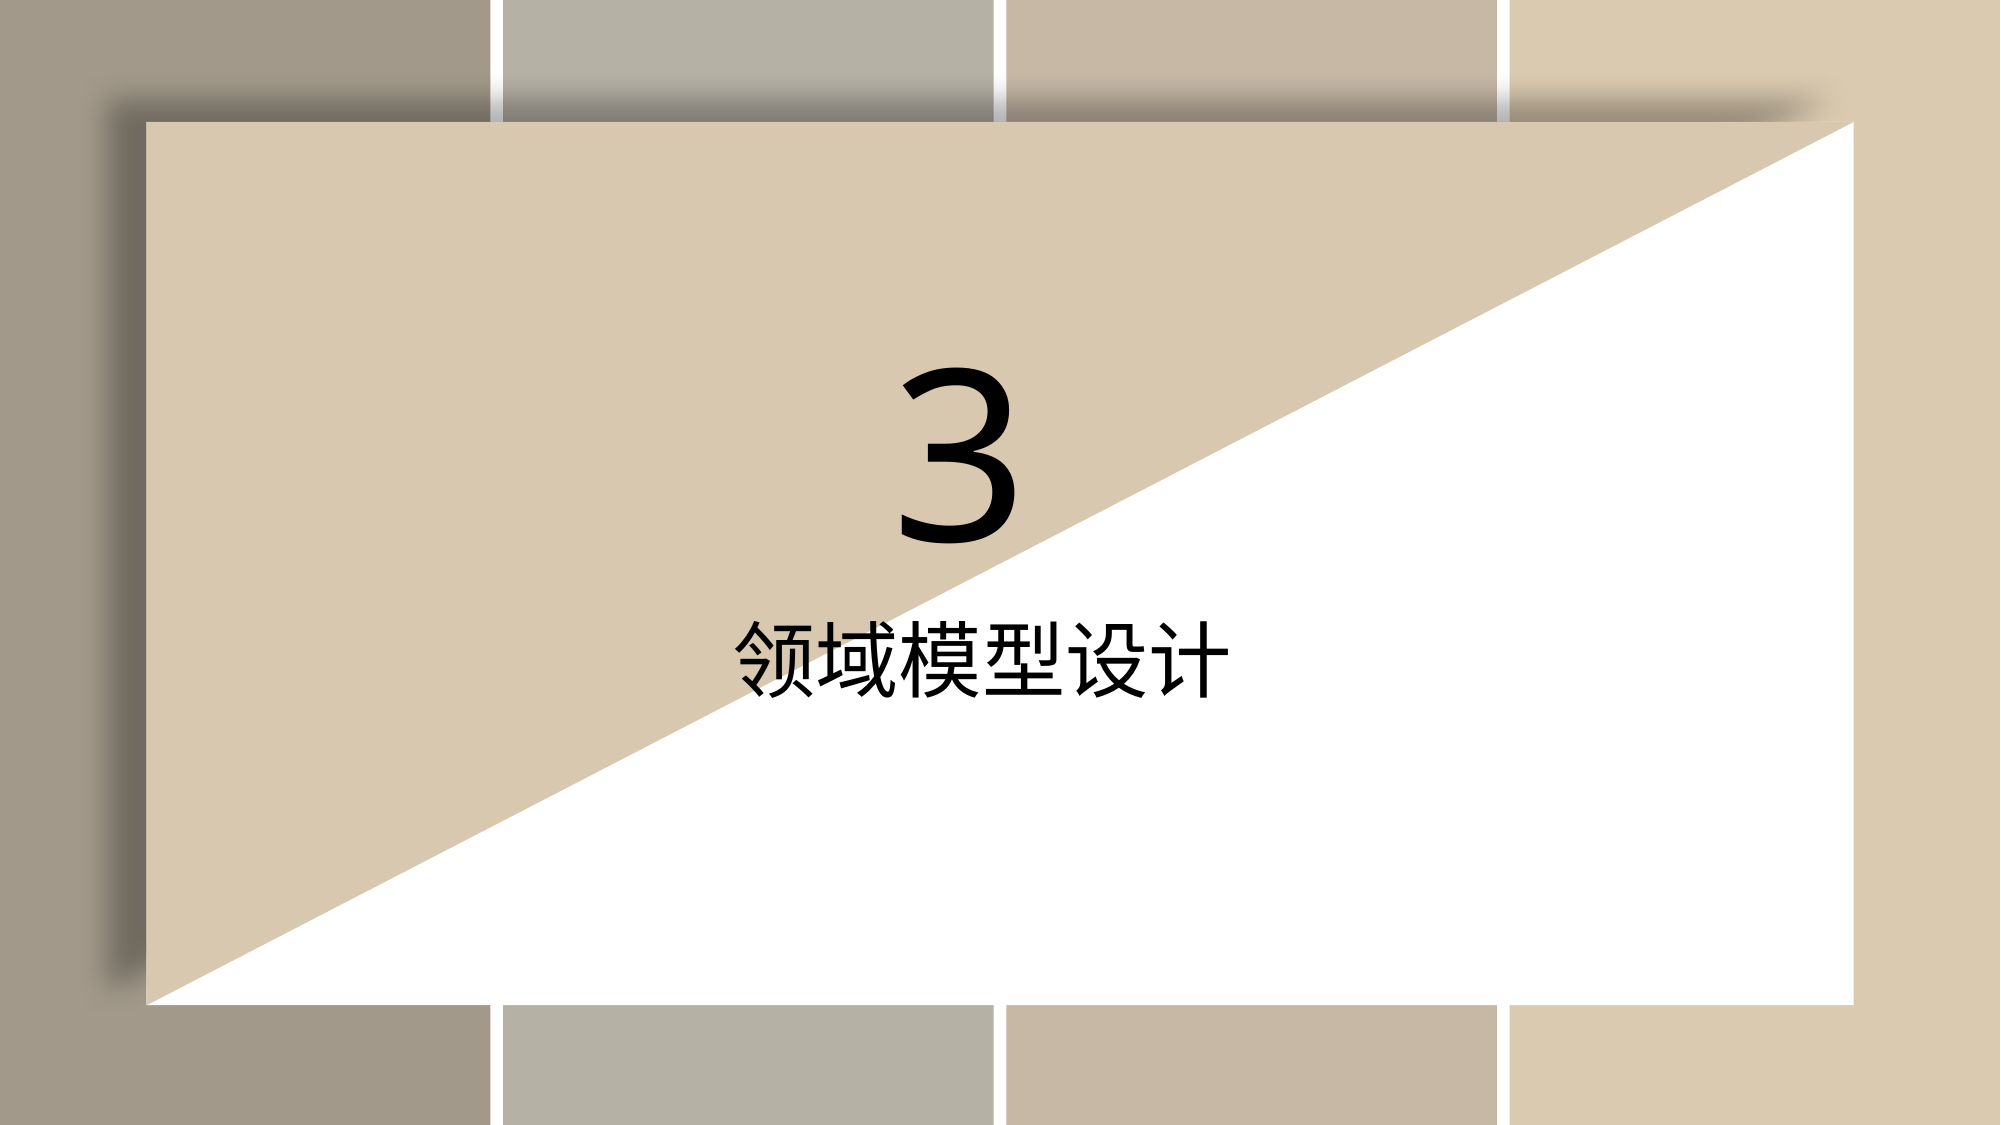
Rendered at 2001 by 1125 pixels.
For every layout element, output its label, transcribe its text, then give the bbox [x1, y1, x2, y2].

text_box [145, 120, 1855, 1008]
text_box 3 [860, 294, 1044, 598]
text_box 领域模型设计 [590, 600, 1375, 716]
text_box [150, 123, 1855, 1006]
